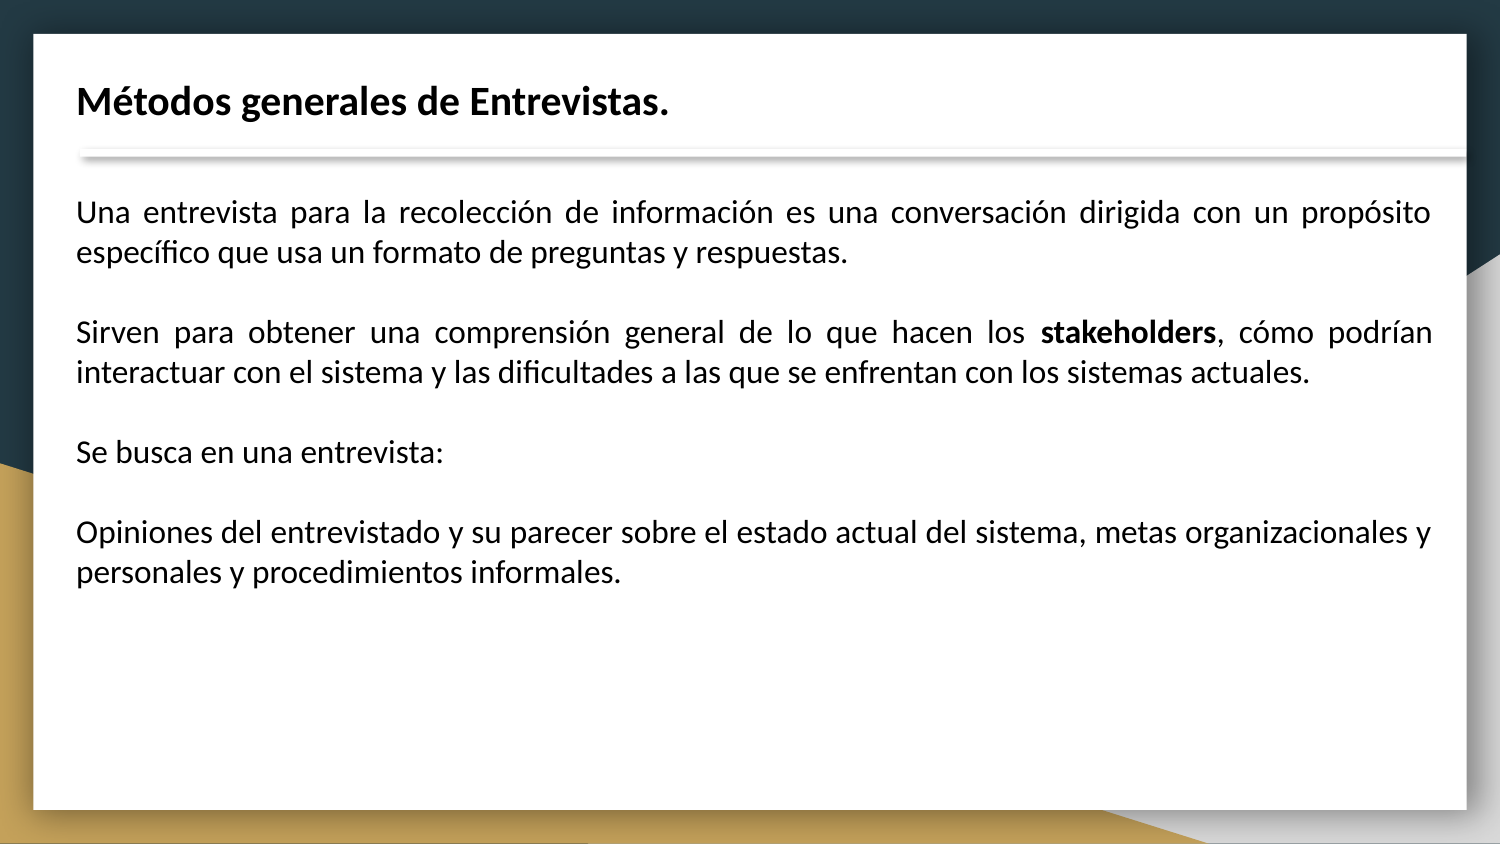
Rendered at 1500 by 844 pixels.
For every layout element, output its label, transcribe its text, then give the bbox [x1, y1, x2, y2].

text_box Una entrevista para la recolección de información es una conversación dirigida con un propósito específico que usa un formato de preguntas y respuestas. Sirven para obtener una comprensión general de lo que hacen los stakeholders, cómo podrían interactuar con el sistema y las dificultades a las que se enfrentan con los sistemas actuales. Se busca en una entrevista: Opiniones del entrevistado y su parecer sobre el estado actual del sistema, metas organizacionales y personales y procedimientos informales. [61, 183, 1448, 638]
text_box Métodos generales de Entrevistas. [61, 66, 1359, 132]
text_box [78, 147, 1468, 159]
